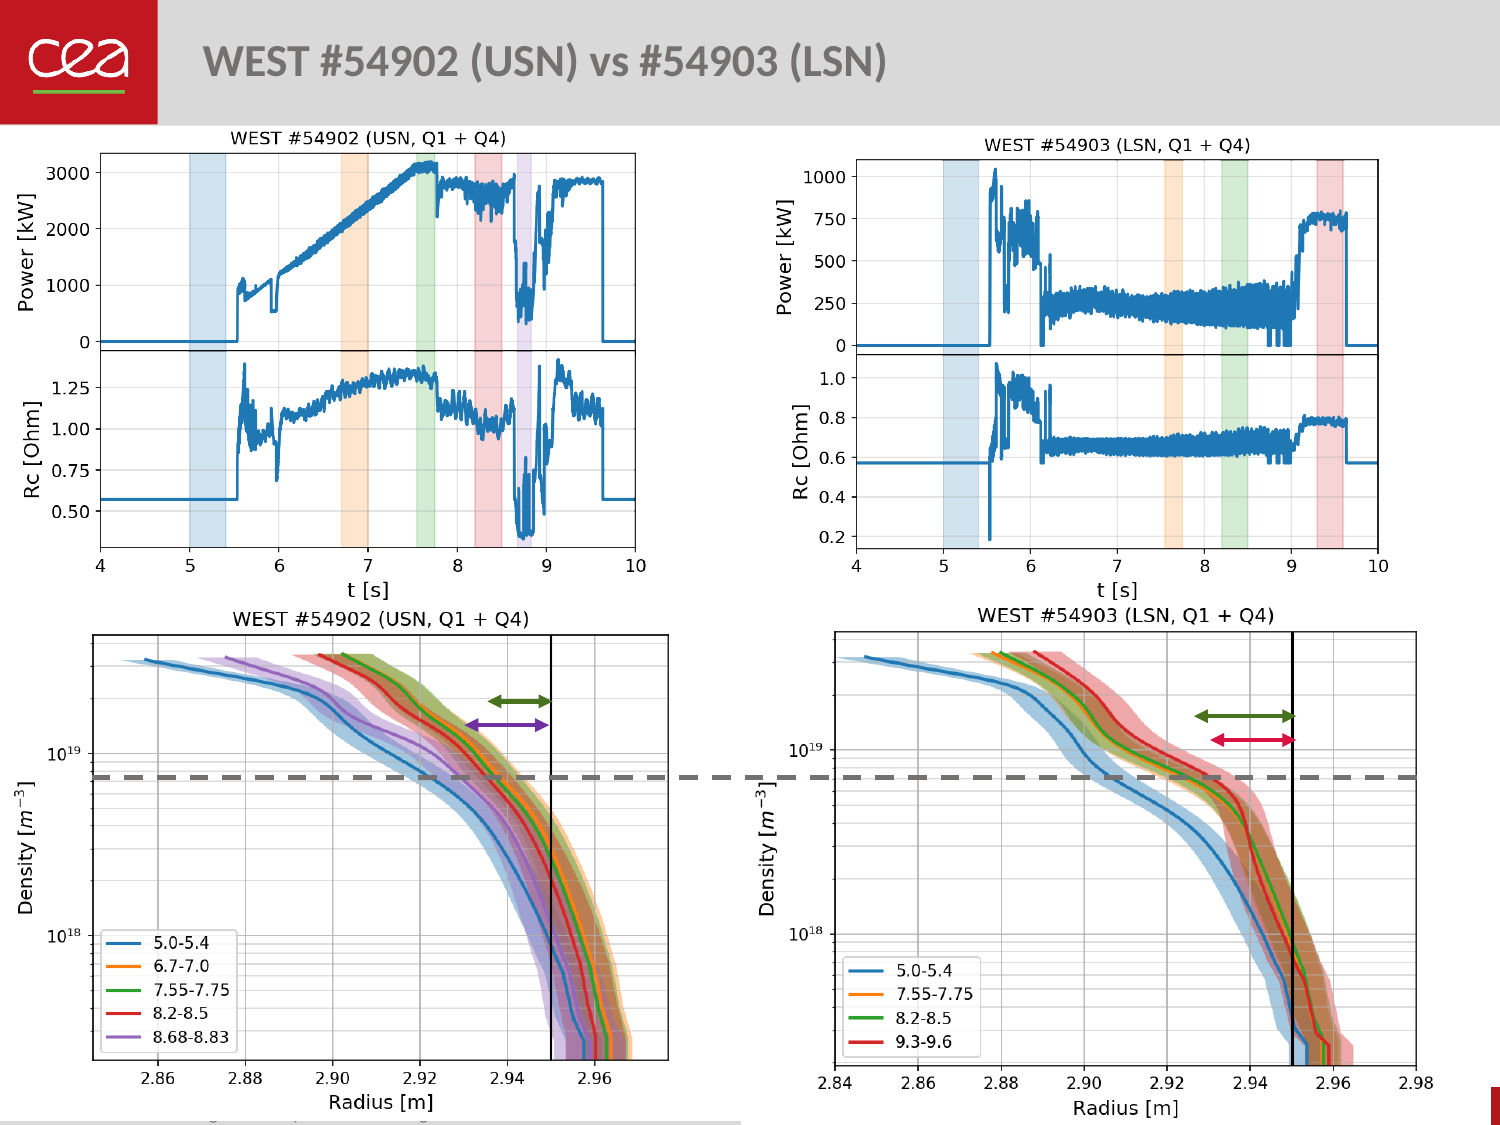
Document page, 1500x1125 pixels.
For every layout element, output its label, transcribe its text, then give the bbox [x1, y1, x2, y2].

picture [0, 36, 1491, 1125]
title WEST #54902 (USN) vs #54903 (LSN) [181, 9, 1455, 117]
